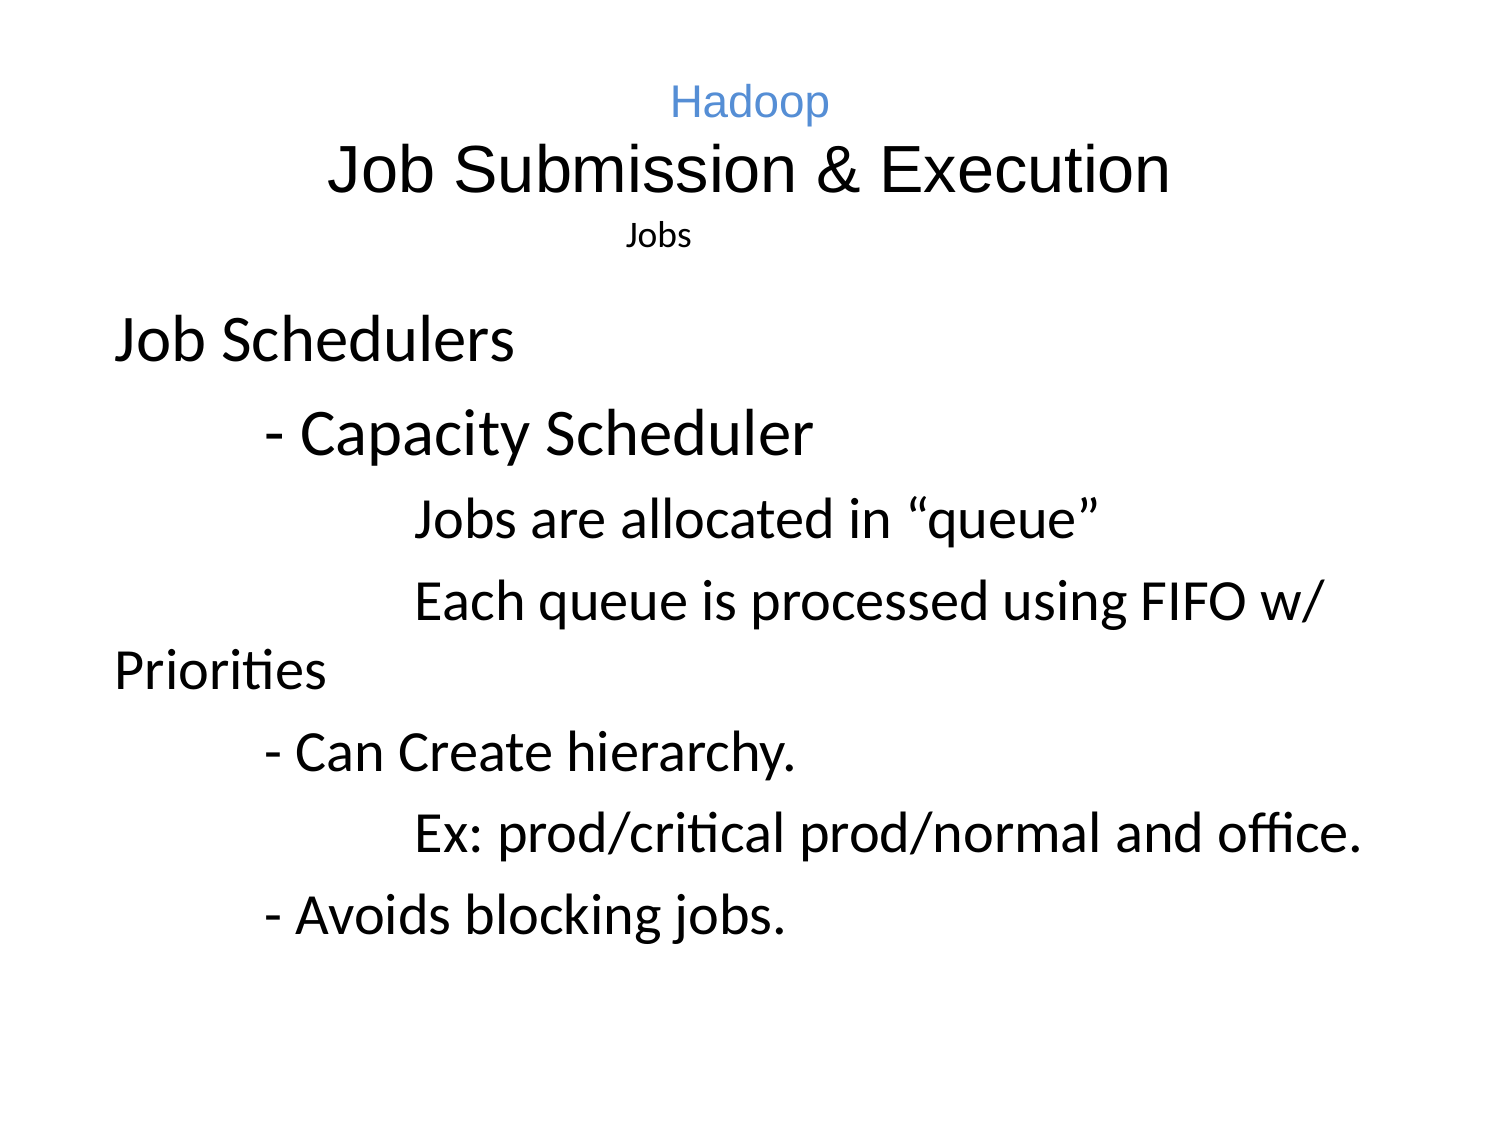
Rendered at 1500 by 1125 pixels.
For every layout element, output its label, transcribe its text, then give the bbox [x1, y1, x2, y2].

title Hadoop Job Submission & Execution [75, 45, 1425, 233]
text_box Job Schedulers - Capacity Scheduler Jobs are allocated in “queue” Each queue is processed using FIFO w/ Priorities - Can Create hierarchy. Ex: prod/critical prod/normal and office. - Avoids blocking jobs. [99, 287, 1469, 1030]
text_box Jobs [611, 202, 707, 262]
